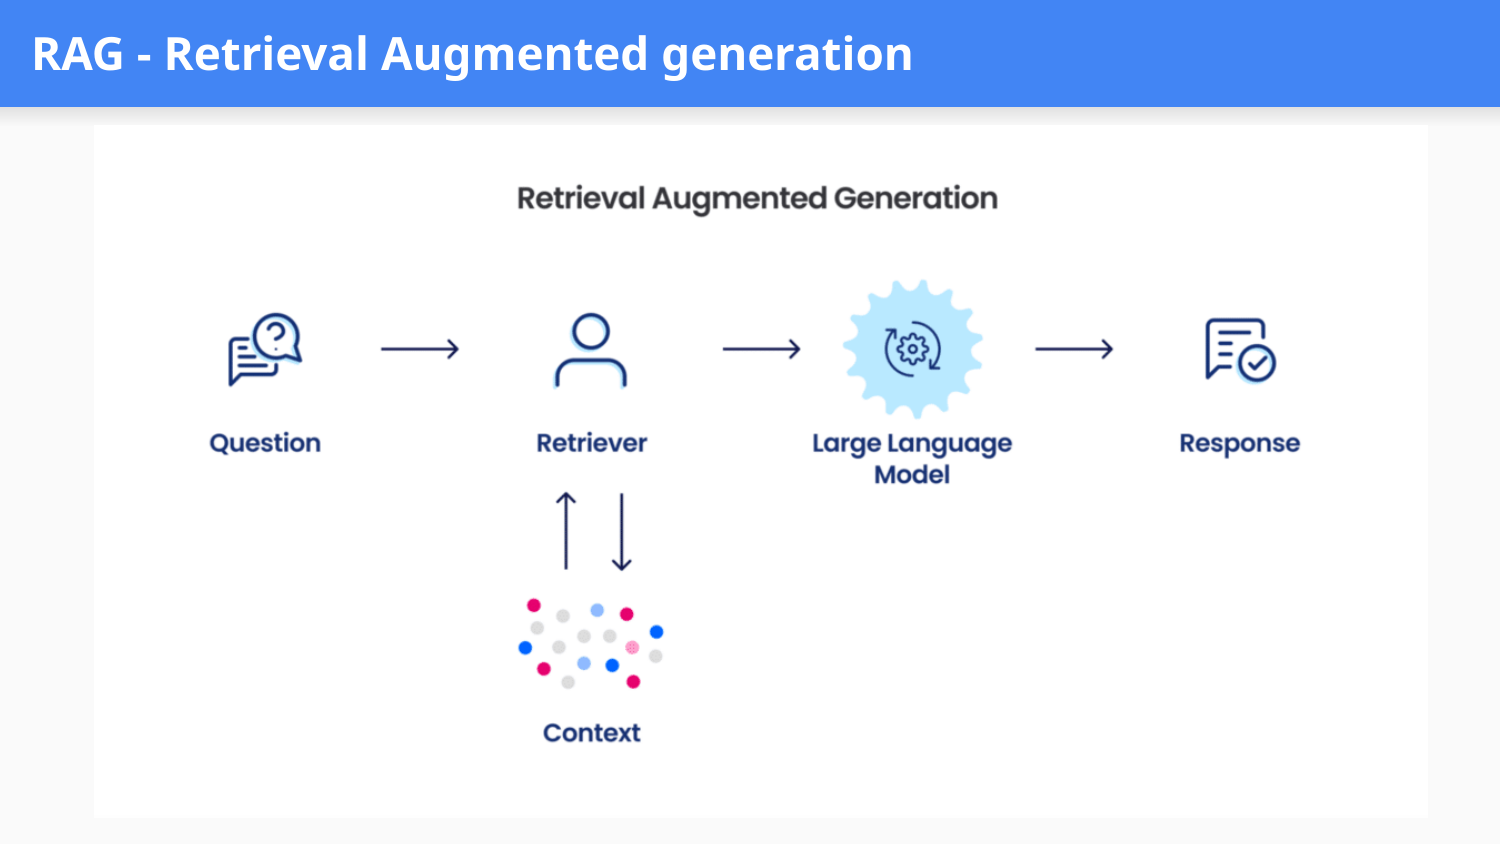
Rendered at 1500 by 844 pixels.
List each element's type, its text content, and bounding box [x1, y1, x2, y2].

picture [93, 124, 1428, 818]
title RAG - Retrieval Augmented generation [16, 2, 1464, 102]
